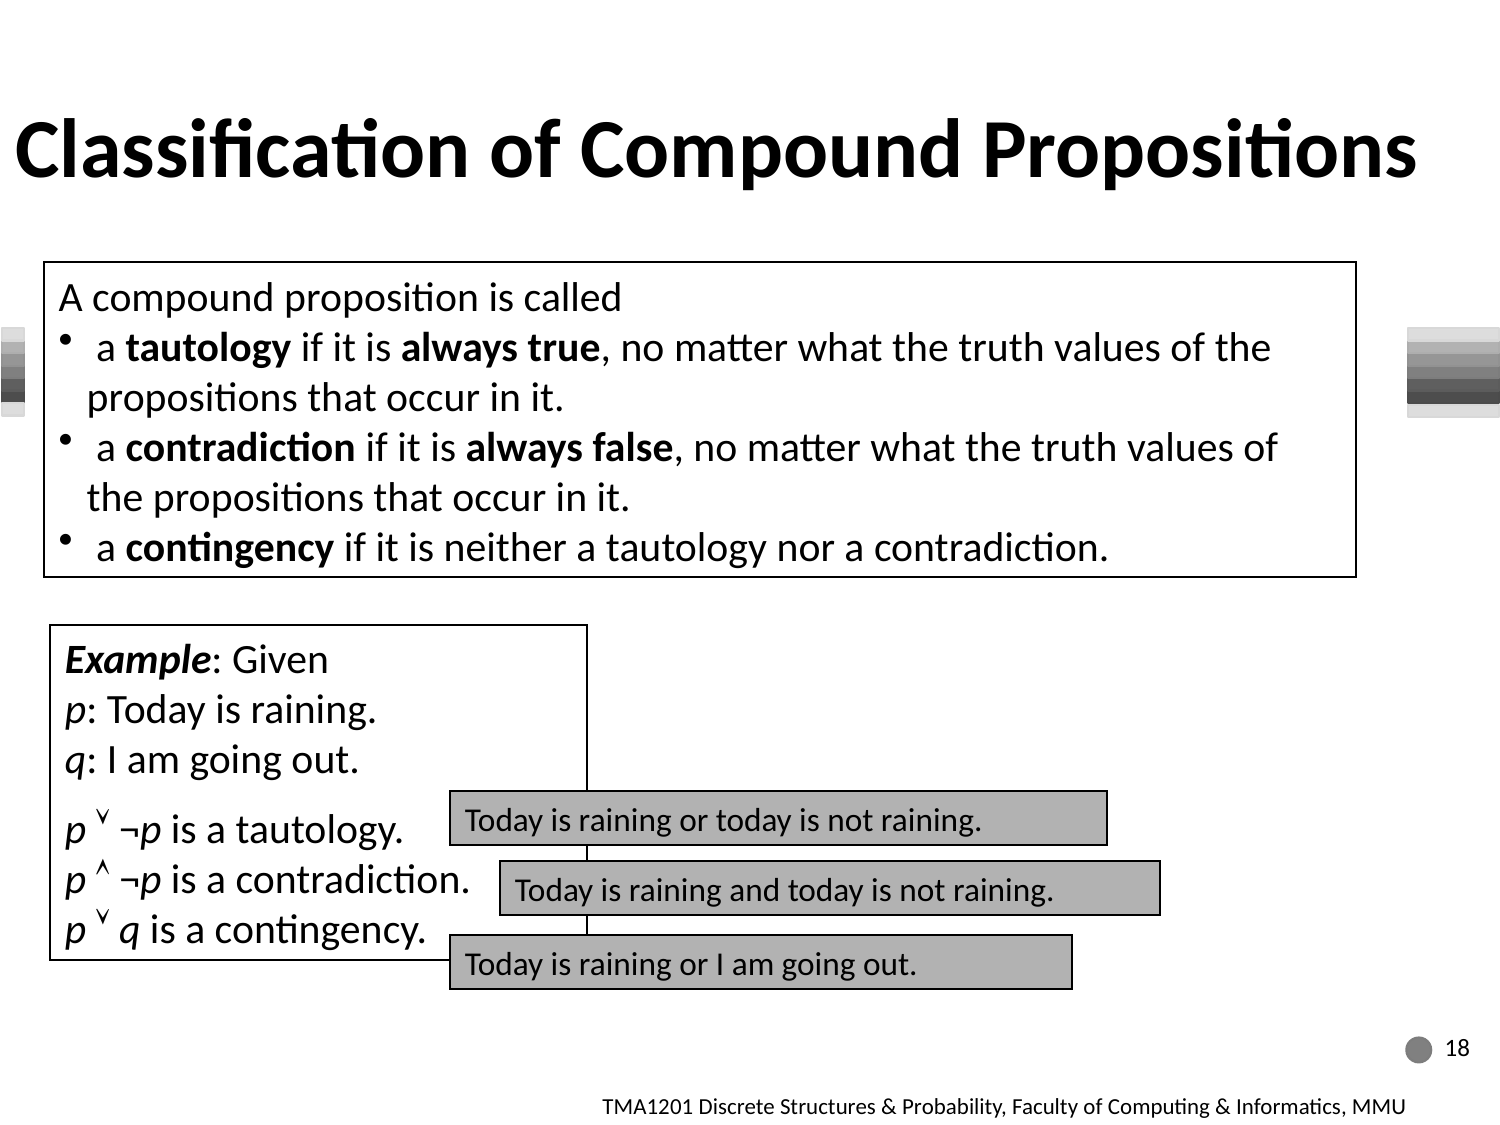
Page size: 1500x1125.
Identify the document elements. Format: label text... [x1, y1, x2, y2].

list Classification of Compound Propositions [0, 50, 1475, 238]
footer TMA1201 Discrete Structures & Probability, Faculty of Computing & Informatics, MMU [587, 1084, 1500, 1125]
text_box A compound proposition is called a tautology if it is always true, no matter what the truth values of the propositions that occur in it. a contradiction if it is always false, no matter what the truth values of the propositions that occur in it. a contingency if it is neither a tautology nor a contradiction. [43, 262, 1357, 578]
text_box Today is raining or today is not raining. [449, 790, 1108, 846]
text_box Today is raining and today is not raining. [499, 860, 1160, 916]
text_box Example: Given p: Today is raining. q: I am going out. p  ¬p is a tautology. p  ¬p is a contradiction. p  q is a contingency. [49, 624, 588, 960]
text_box Today is raining or I am going out. [450, 934, 1073, 990]
slide_number 18 [1429, 1009, 1500, 1085]
